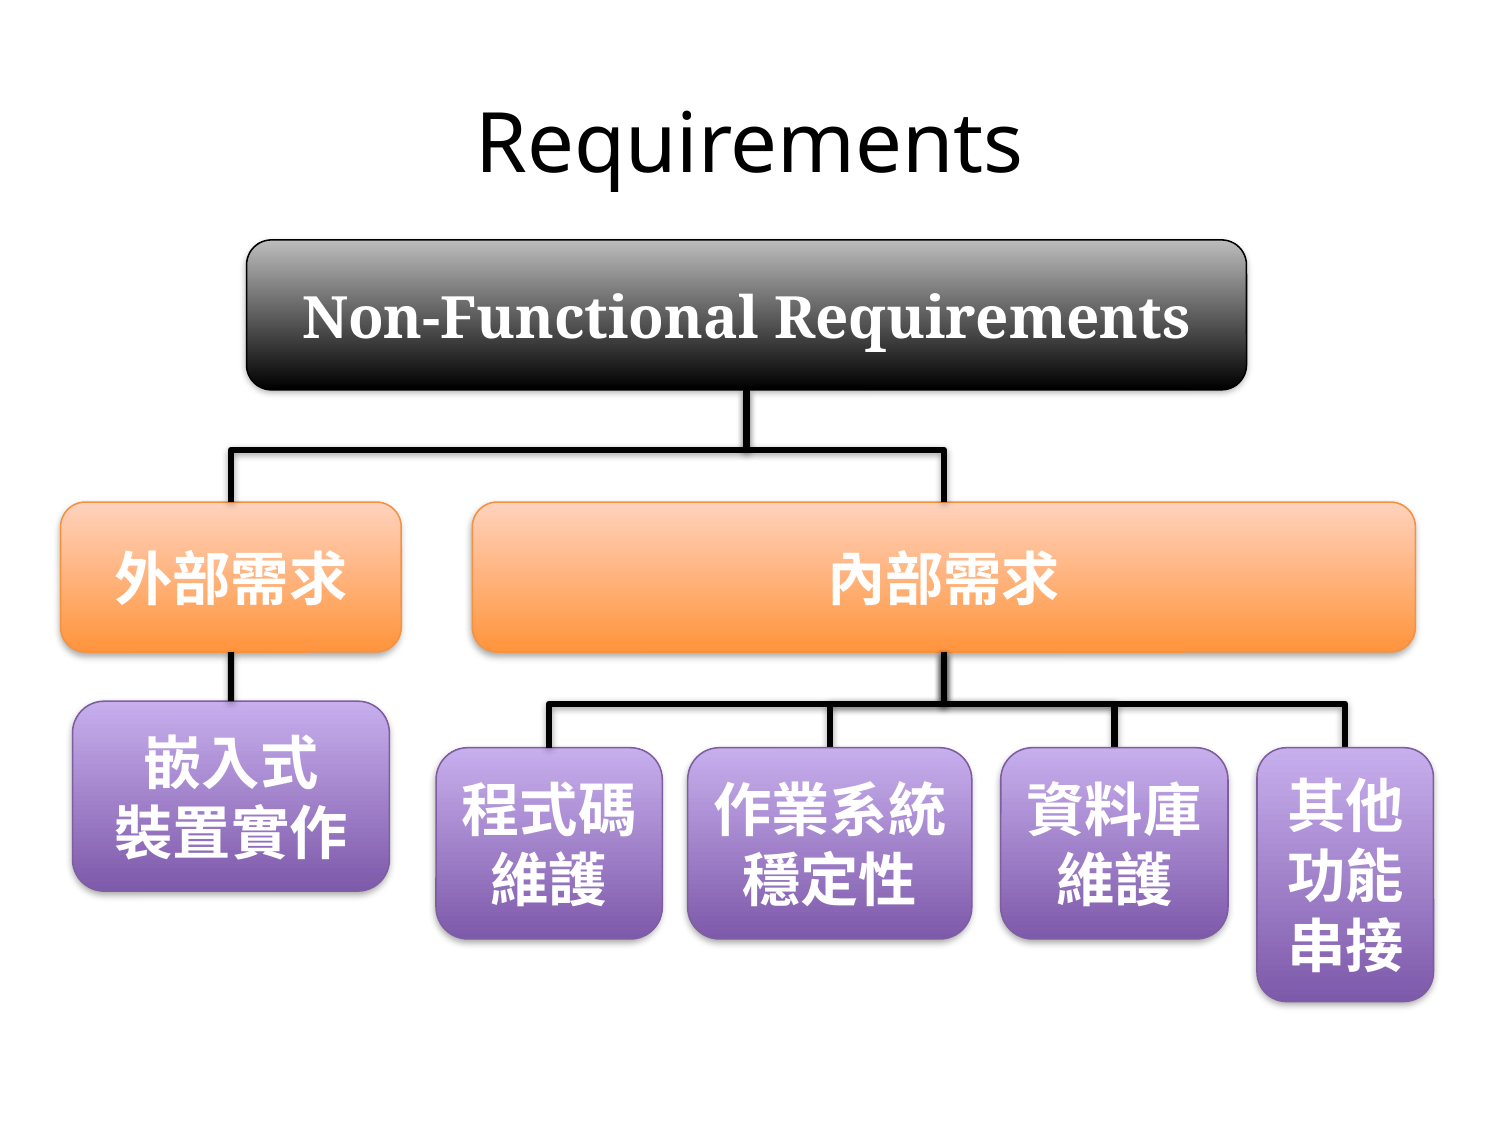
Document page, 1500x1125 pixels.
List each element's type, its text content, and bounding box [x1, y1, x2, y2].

text_box Non-Functional Requirements [245, 239, 427, 391]
text_box 程式碼維護 [435, 746, 664, 940]
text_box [432, 187, 546, 705]
text_box 資料庫維護 [999, 746, 1229, 940]
text_box Non-Functional Requirements [550, 239, 1248, 391]
text_box 內部需求 [799, 501, 1092, 653]
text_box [788, 346, 902, 545]
title Requirements [75, 45, 1425, 233]
text_box 作業系統穩定性 [686, 746, 973, 940]
text_box 內部需求 [550, 501, 697, 653]
text_box 嵌入式 裝置實作 [71, 700, 391, 892]
text_box 外部需求 [59, 501, 403, 653]
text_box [698, 502, 795, 898]
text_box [981, 614, 1078, 786]
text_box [838, 642, 935, 758]
text_box 其他功能串接 [1256, 746, 1435, 1003]
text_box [1096, 498, 1193, 901]
text_box 內部需求 [1195, 501, 1417, 653]
